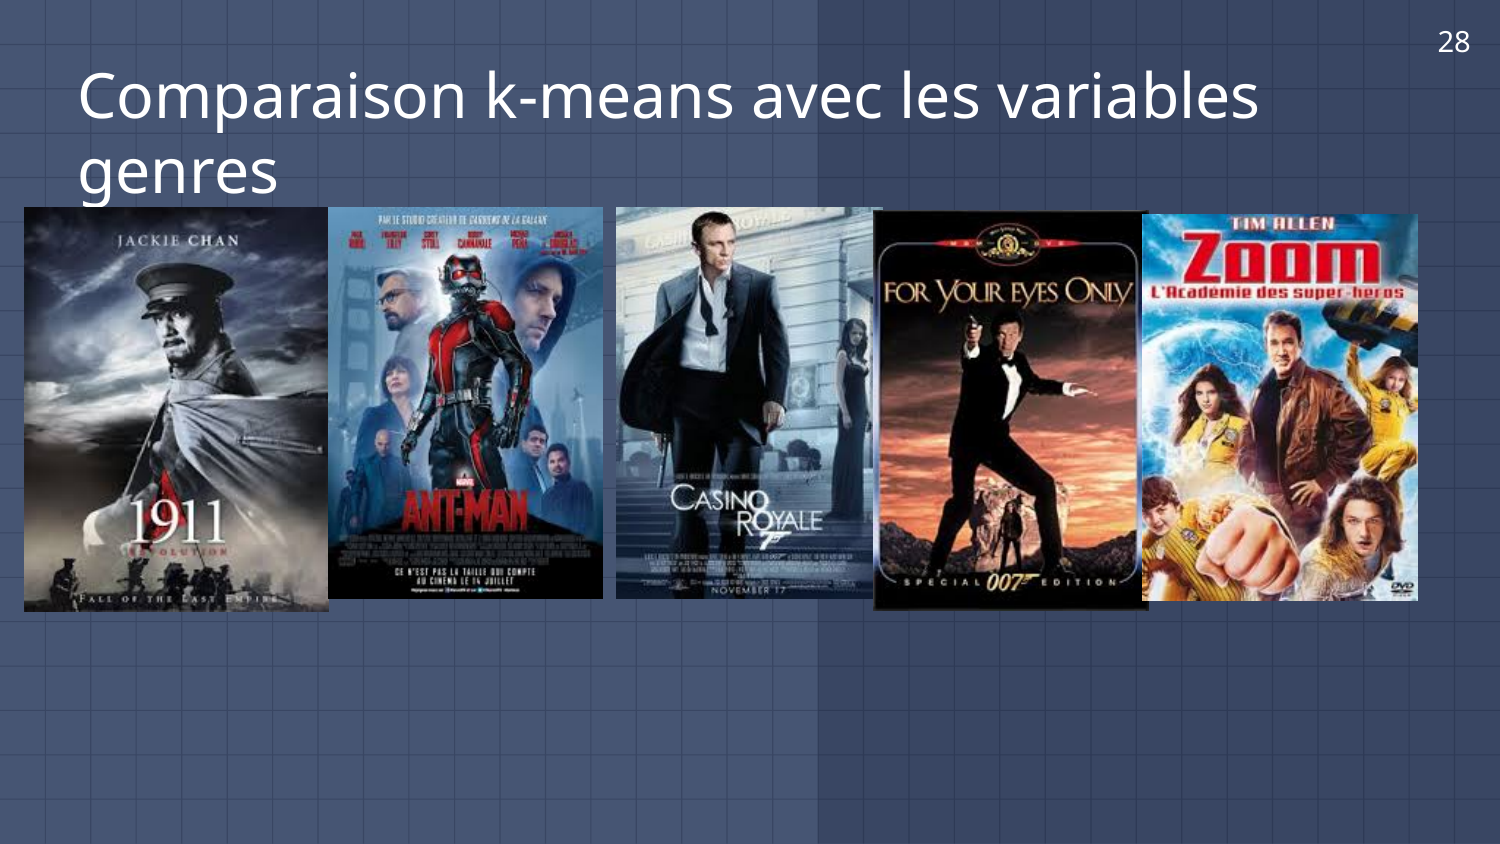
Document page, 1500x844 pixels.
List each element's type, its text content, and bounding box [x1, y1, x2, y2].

slide_number ‹#› [1408, 0, 1500, 88]
picture [616, 206, 1418, 611]
title Comparaison k-means avec les variables genres [62, 41, 1438, 183]
picture [1207, 213, 1218, 218]
picture [24, 206, 604, 613]
